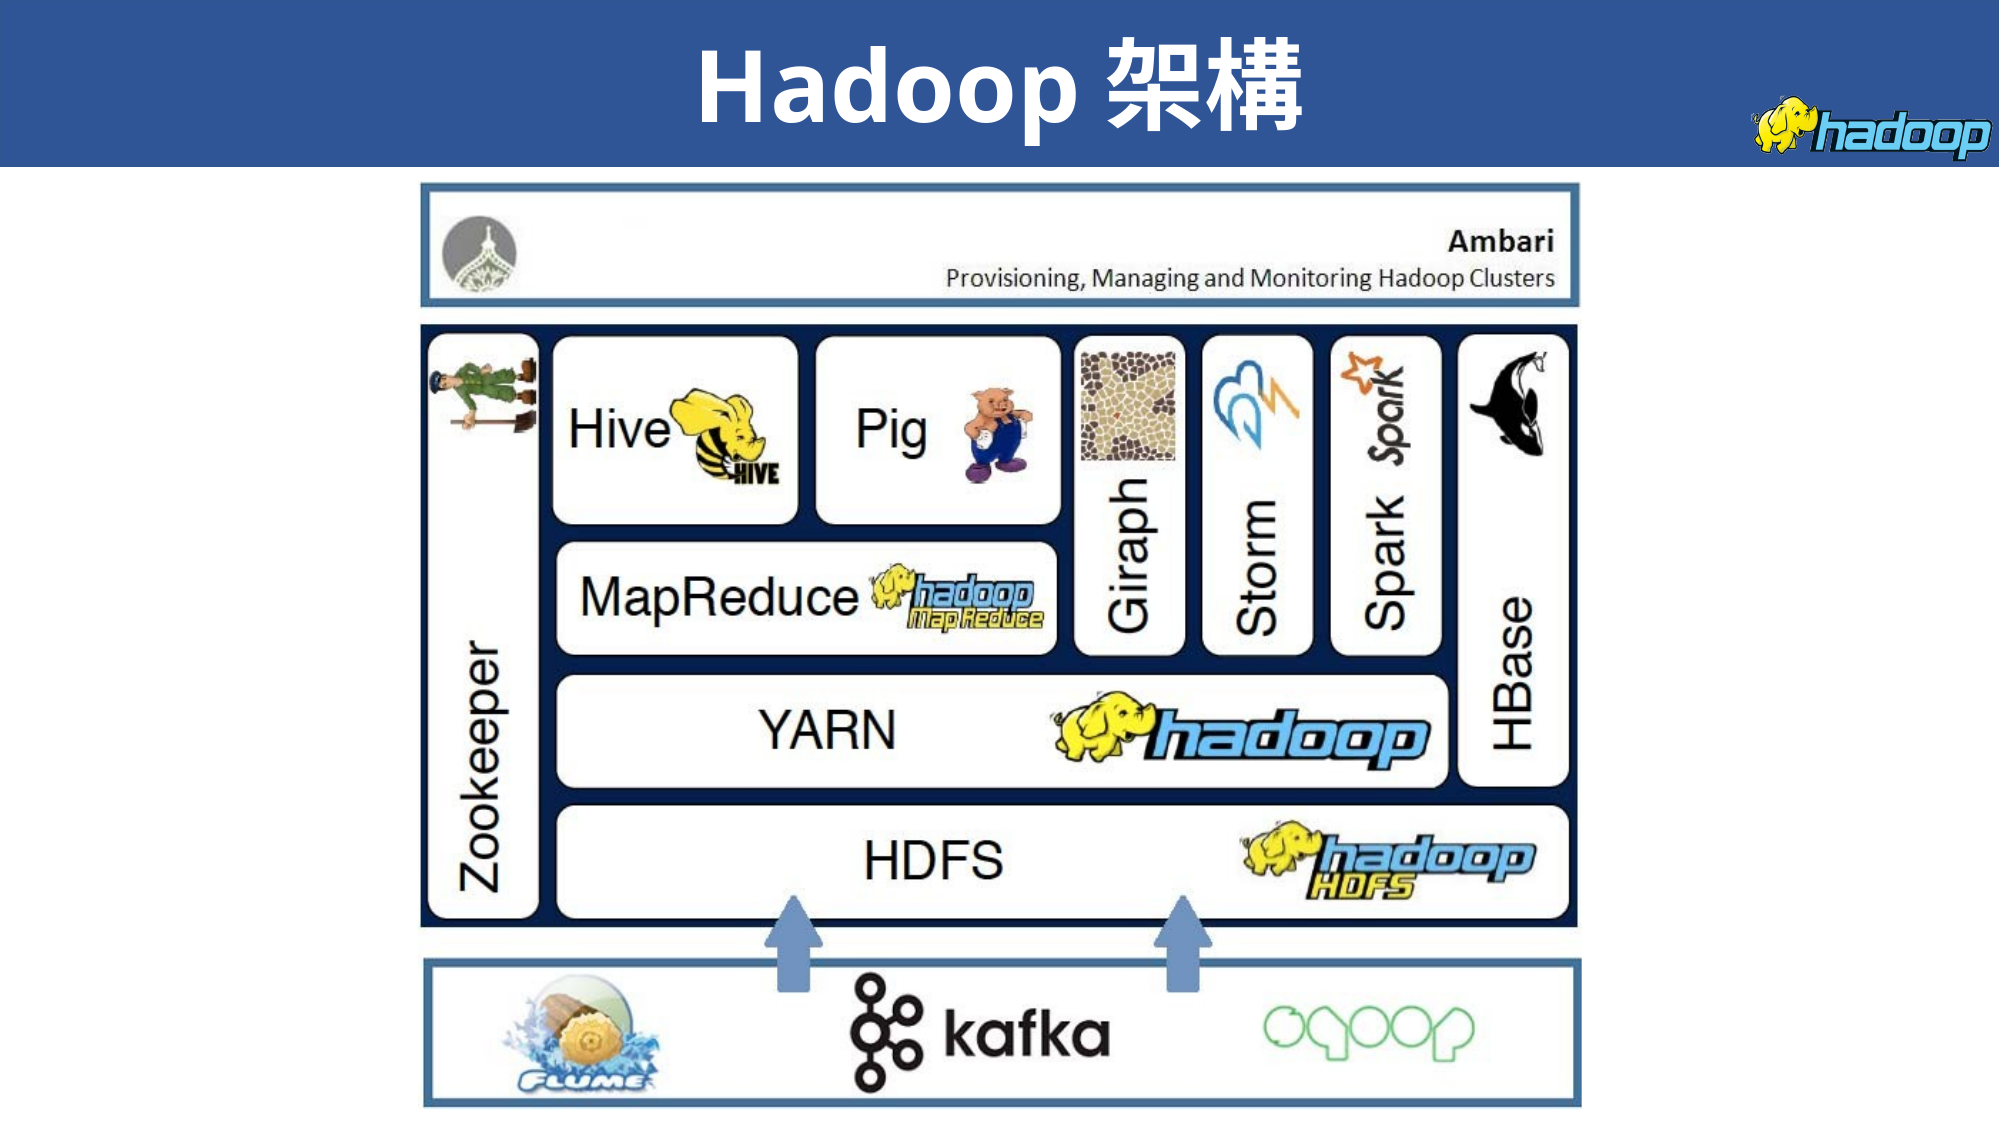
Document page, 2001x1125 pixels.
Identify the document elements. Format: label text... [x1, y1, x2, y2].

text_box Hadoop架構 [598, 14, 1400, 150]
text_box [0, 0, 1999, 167]
text_box [1750, 95, 1999, 167]
text_box [418, 181, 1582, 1110]
